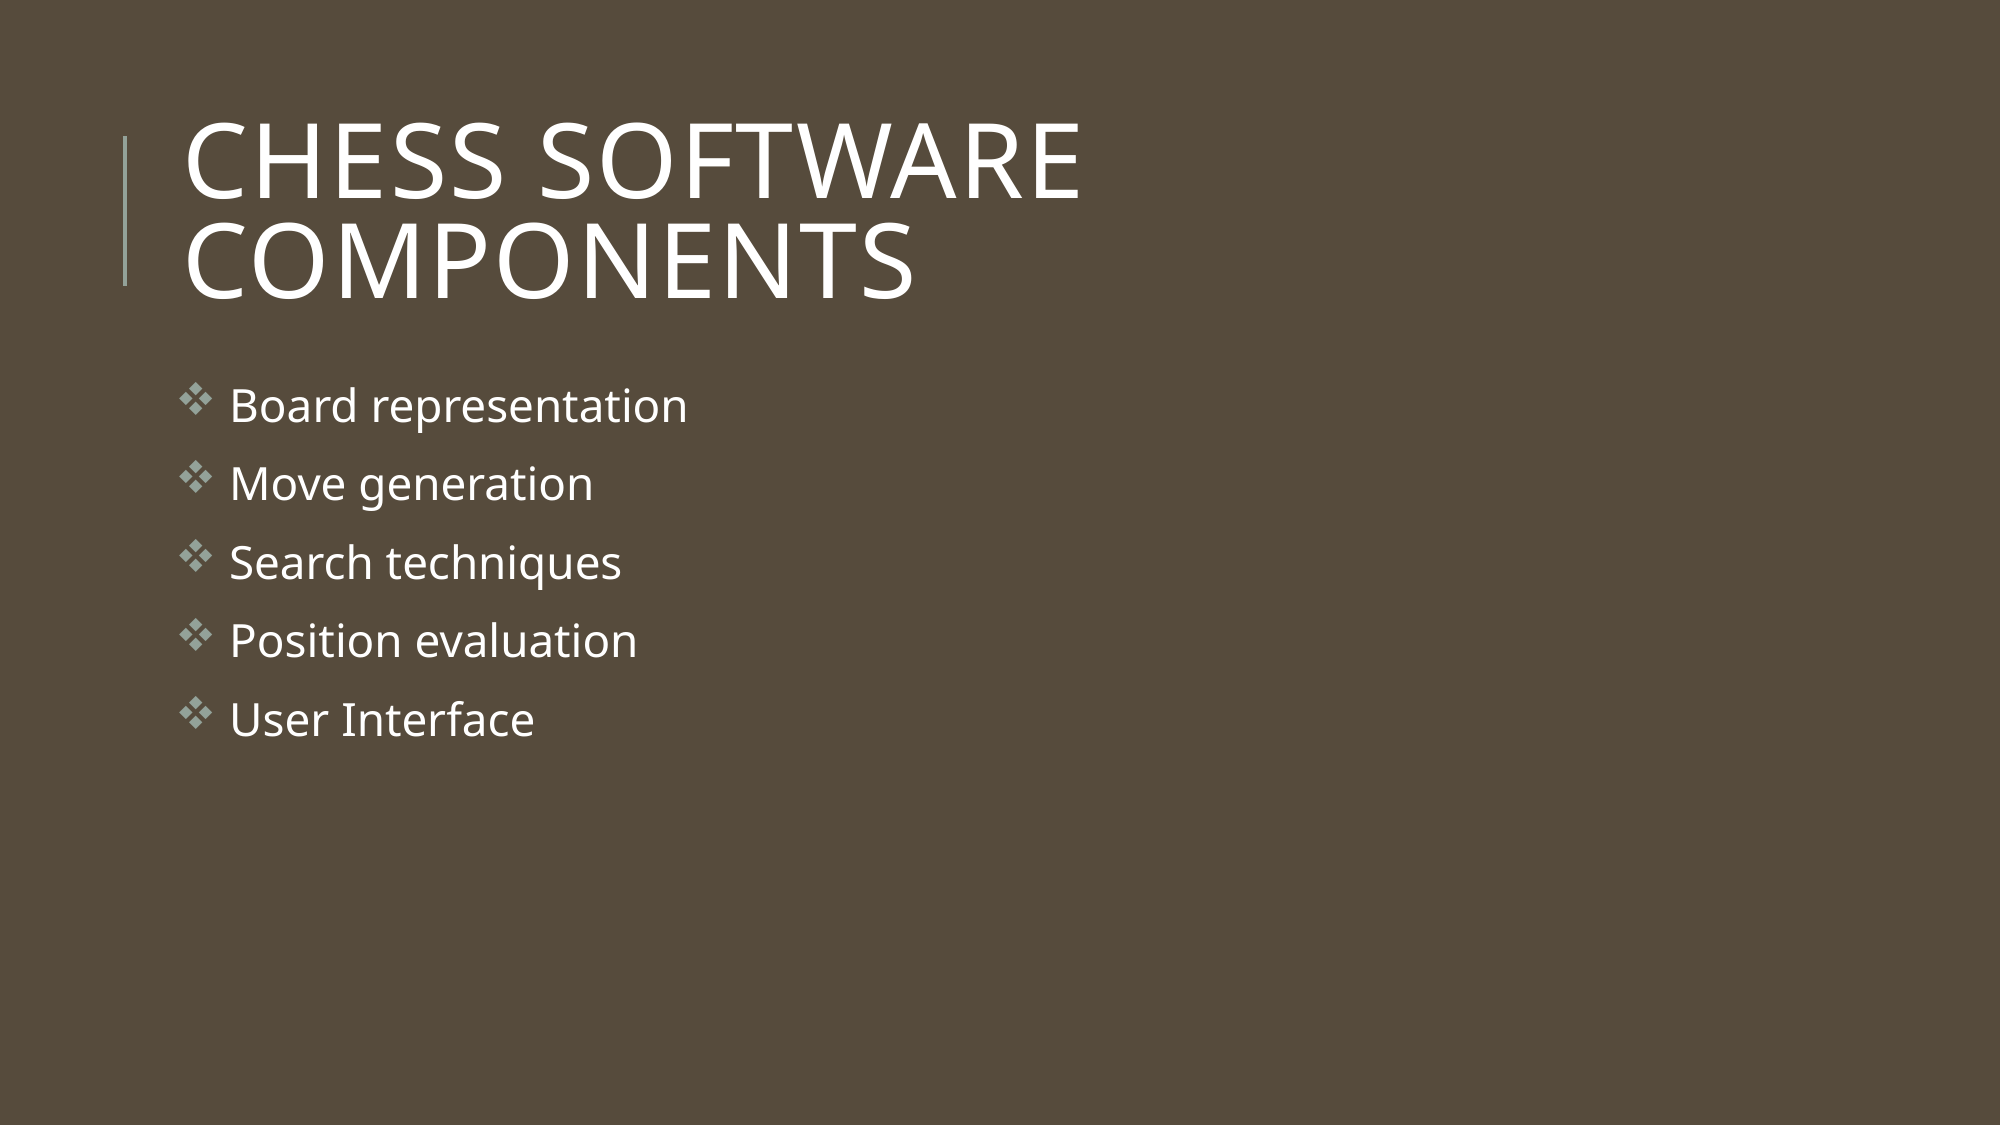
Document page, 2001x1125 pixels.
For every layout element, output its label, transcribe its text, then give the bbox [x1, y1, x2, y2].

list Board representation Move generation Search techniques Position evaluation User Interface [168, 375, 1763, 1035]
title Chess Software components [168, 96, 1763, 342]
